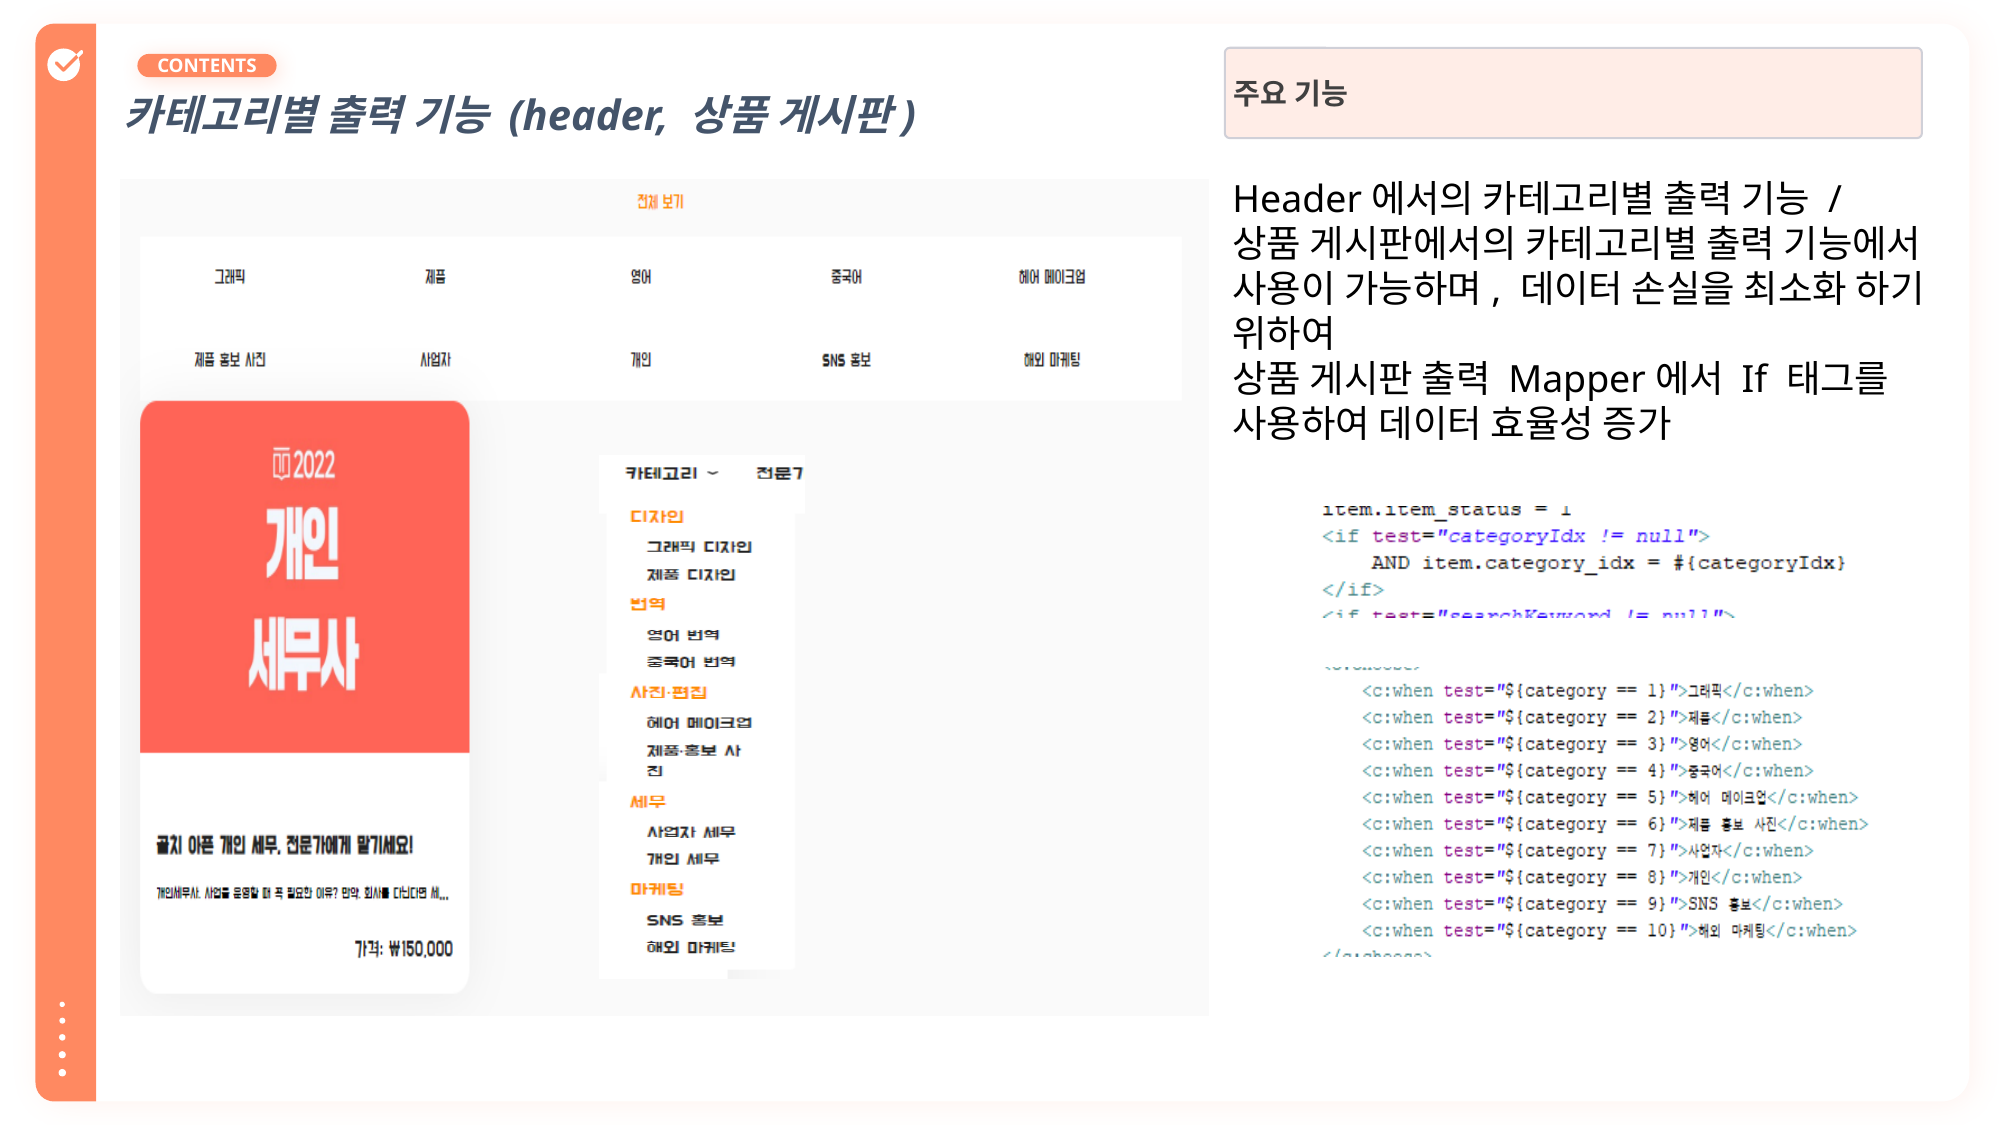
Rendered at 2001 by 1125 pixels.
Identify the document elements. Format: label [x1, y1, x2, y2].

text_box [58, 1001, 67, 1077]
text_box [137, 46, 277, 85]
picture [1308, 506, 1870, 619]
text_box [1224, 47, 1923, 139]
picture [1287, 667, 1870, 958]
text_box [35, 23, 1970, 1102]
picture [119, 179, 1209, 1016]
